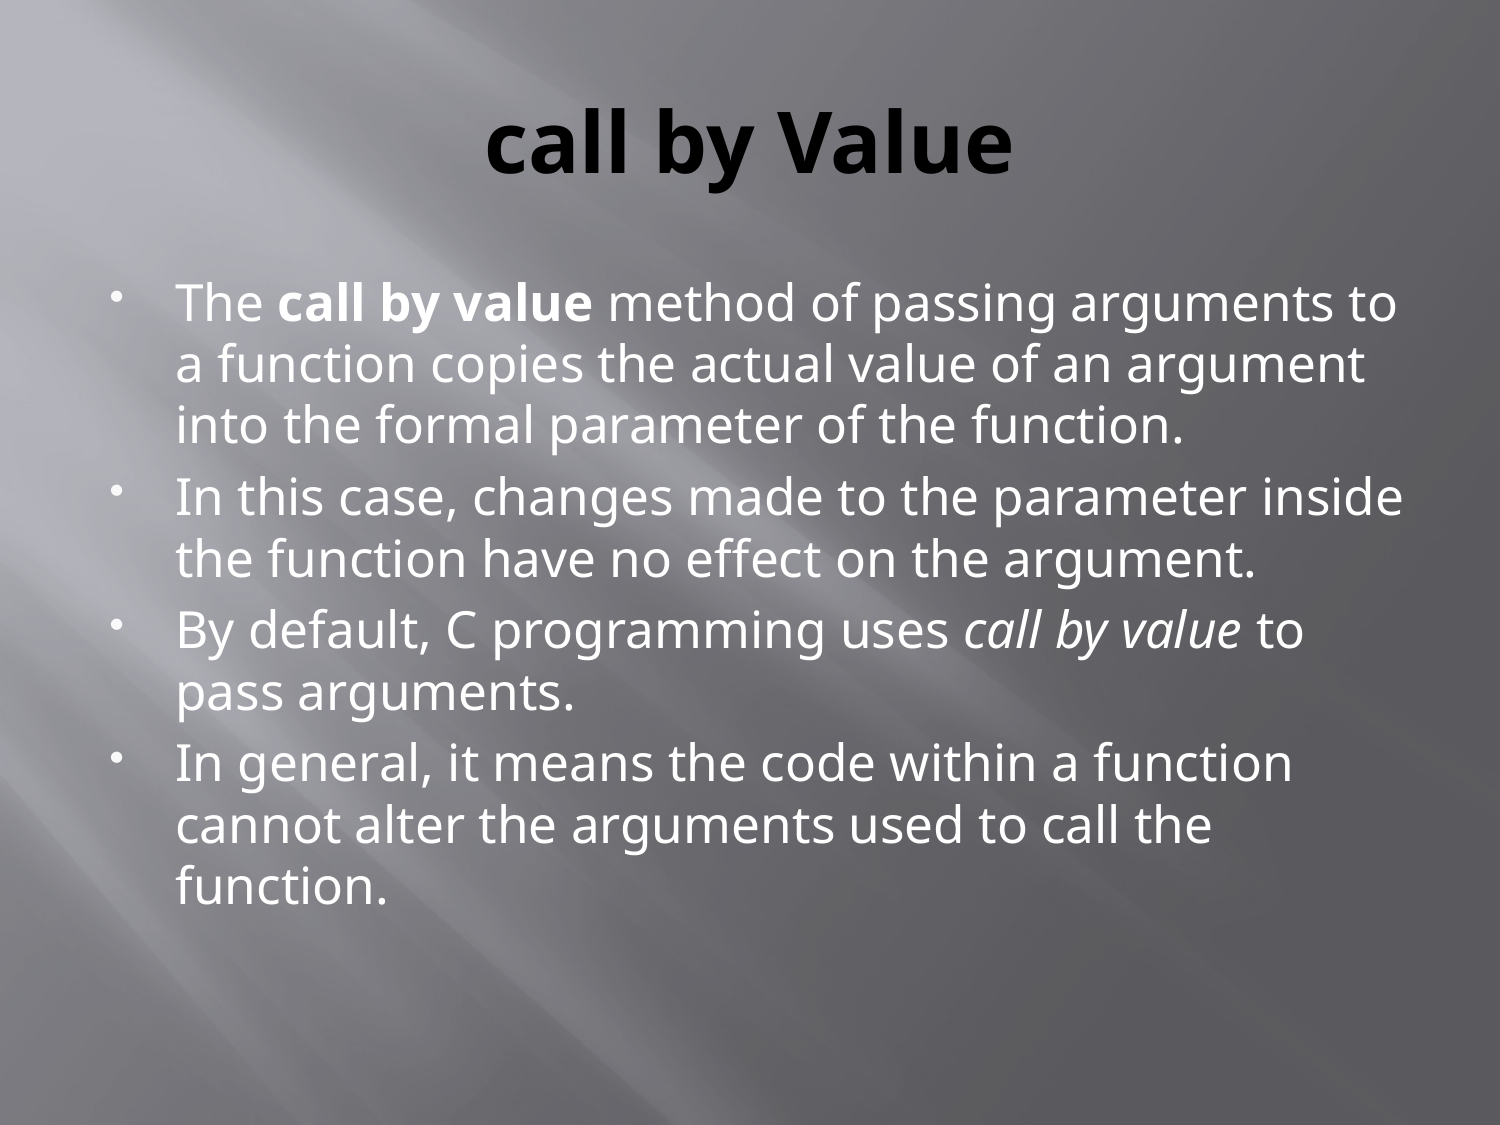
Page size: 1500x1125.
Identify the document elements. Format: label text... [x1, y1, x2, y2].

title call by Value [75, 45, 1425, 233]
list The call by value method of passing arguments to a function copies the actual value of an argument into the formal parameter of the function. In this case, changes made to the parameter inside the function have no effect on the argument. By default, C programming uses call by value to pass arguments. In general, it means the code within a function cannot alter the arguments used to call the function. [75, 262, 1425, 1035]
